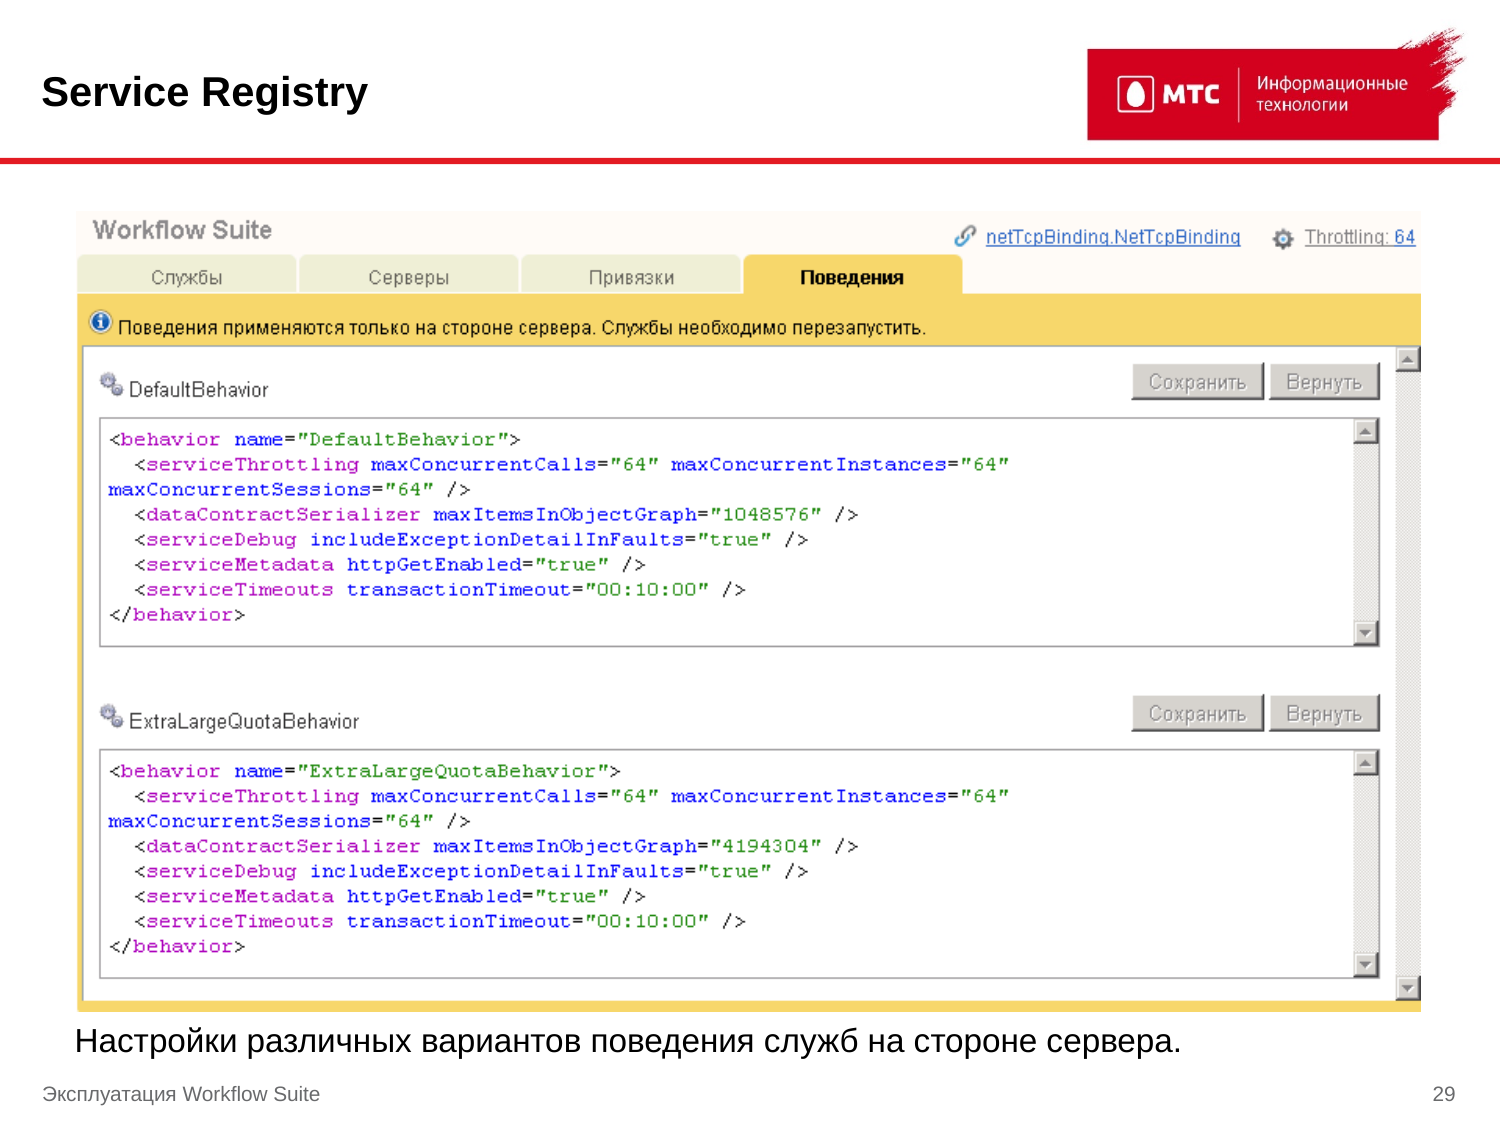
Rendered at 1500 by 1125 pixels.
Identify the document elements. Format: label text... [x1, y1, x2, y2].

footer Эксплуатация Workflow Suite [41, 1083, 1377, 1107]
title Service Registry [40, 18, 1306, 162]
text_box Настройки различных вариантов поведения служб на стороне сервера. [41, 1011, 1453, 1083]
picture [76, 211, 1421, 1012]
slide_number 29 [1390, 1070, 1456, 1106]
picture [1306, 19, 1475, 149]
